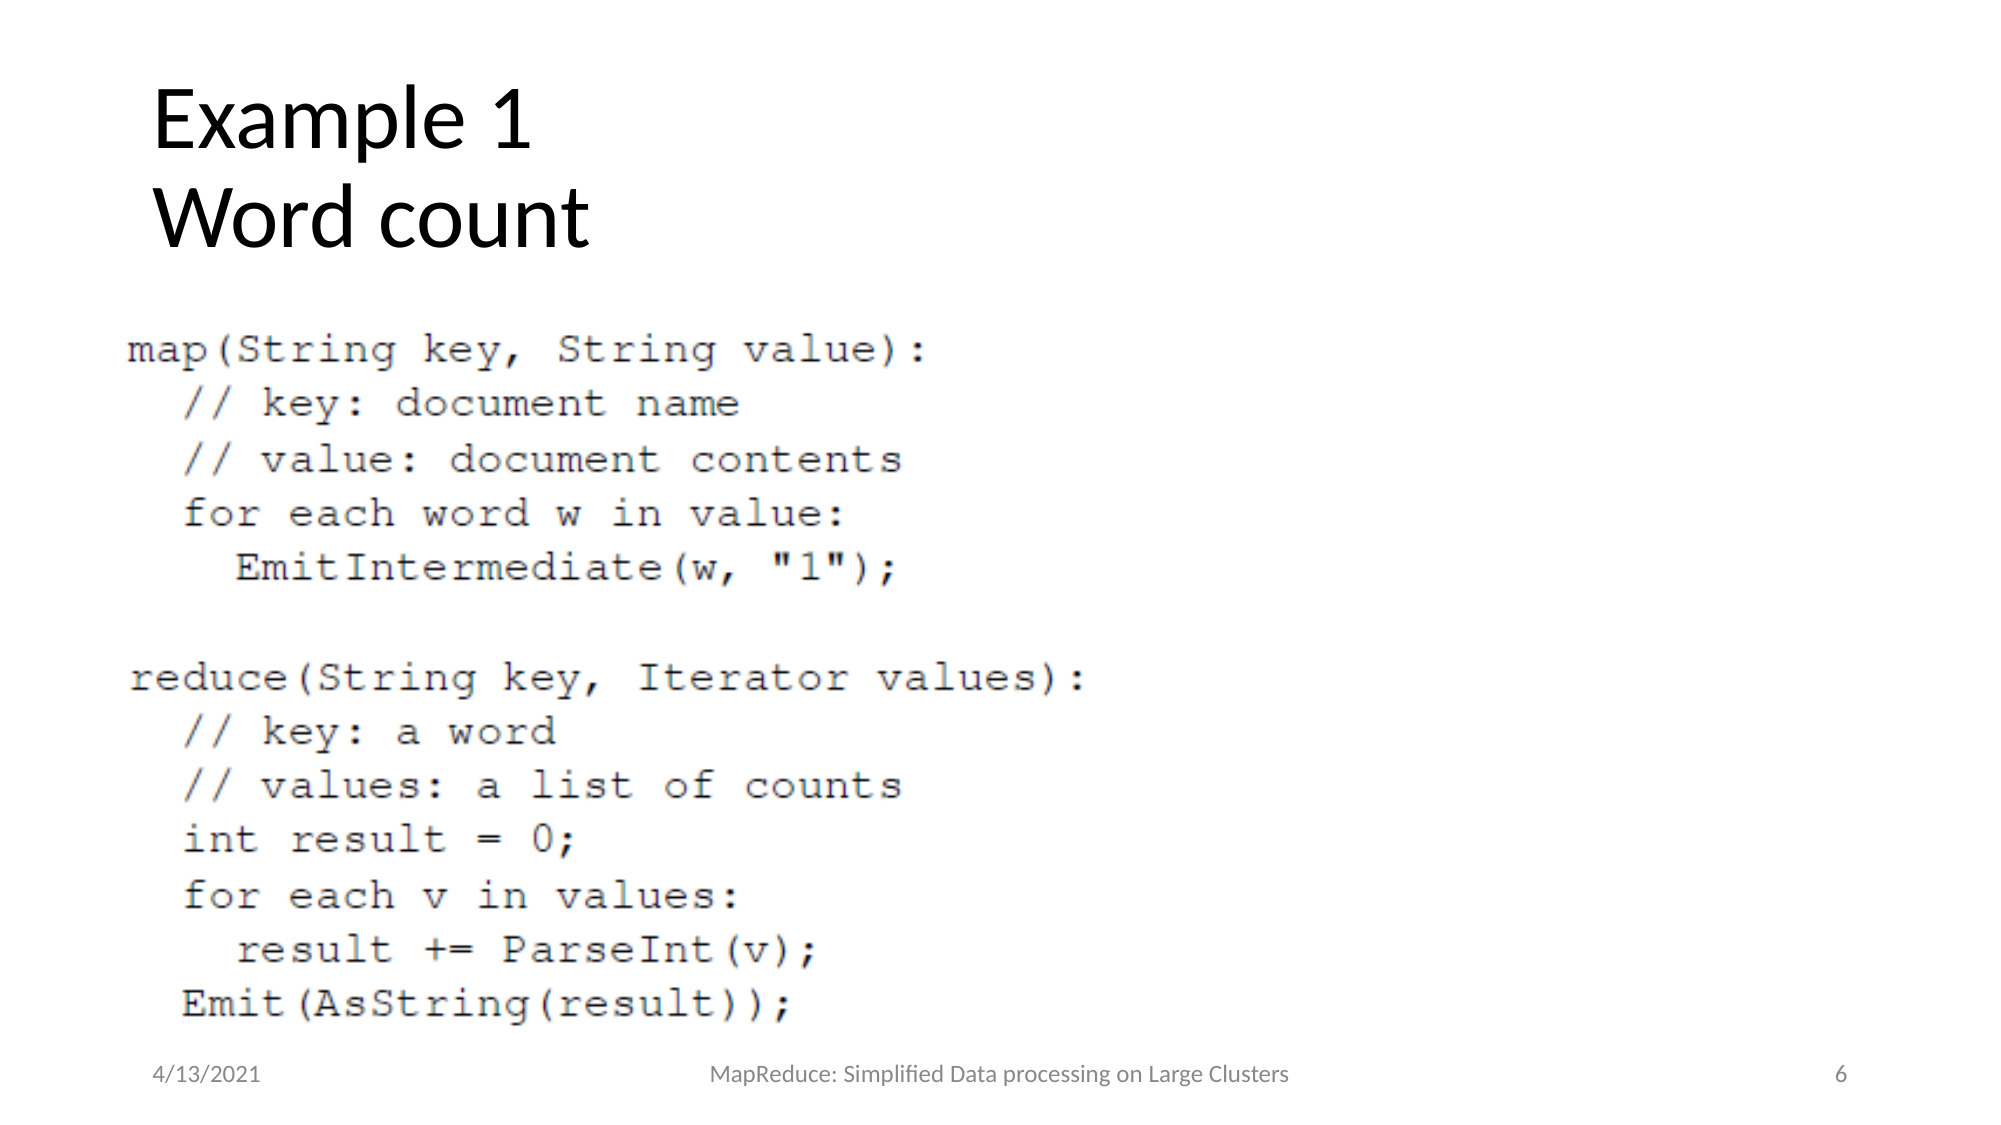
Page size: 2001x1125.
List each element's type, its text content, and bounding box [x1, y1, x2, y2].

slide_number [137, 1048, 588, 1103]
slide_number ‹#› [1412, 1042, 1863, 1103]
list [37, 326, 1158, 1040]
footer MapReduce: Simplified Data processing on Large Clusters [662, 1042, 1338, 1103]
title Example 1 Word count [137, 59, 1863, 278]
